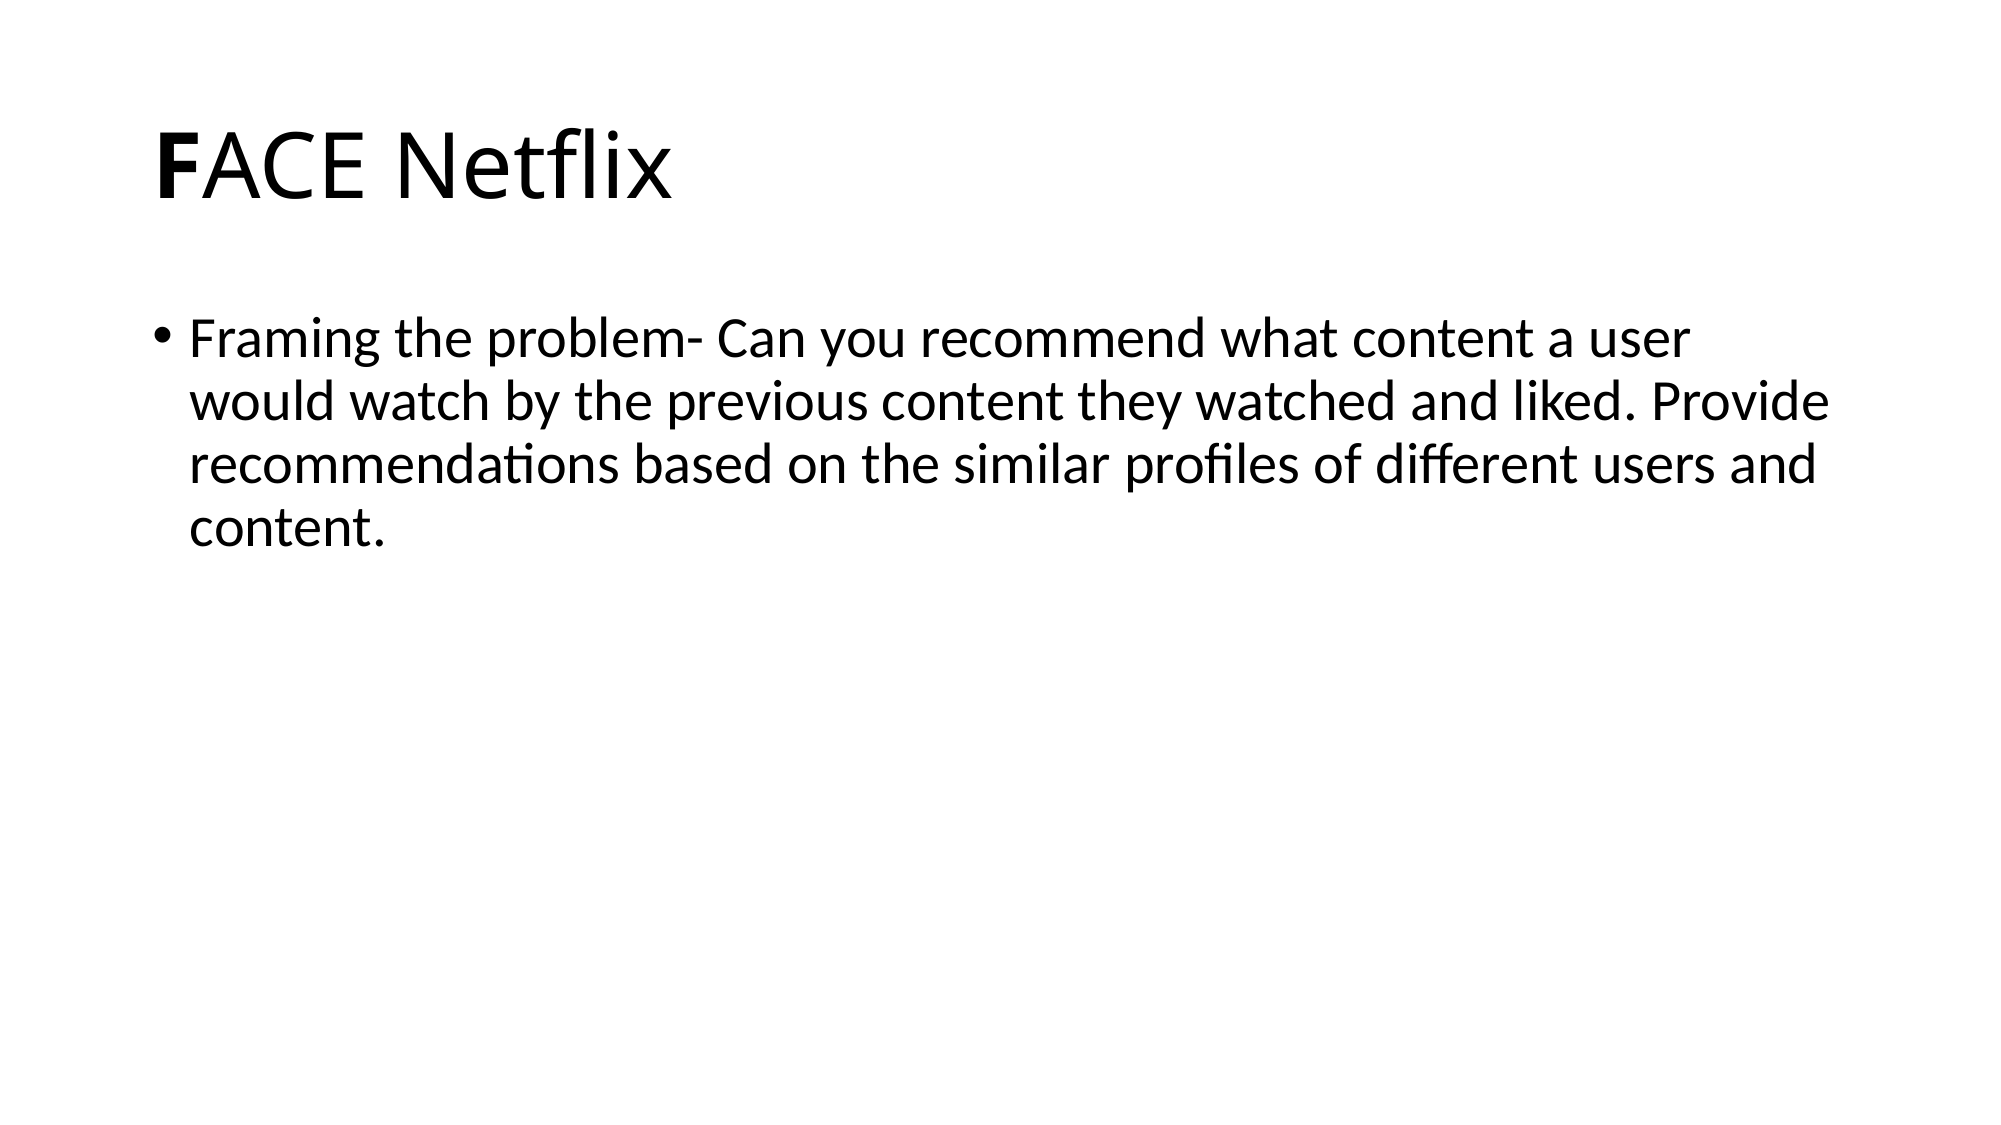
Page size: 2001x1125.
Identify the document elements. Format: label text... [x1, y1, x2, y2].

list Framing the problem- Can you recommend what content a user would watch by the previous content they watched and liked. Provide recommendations based on the similar profiles of different users and content. [137, 299, 1863, 1014]
title FACE Netflix [137, 59, 1863, 278]
